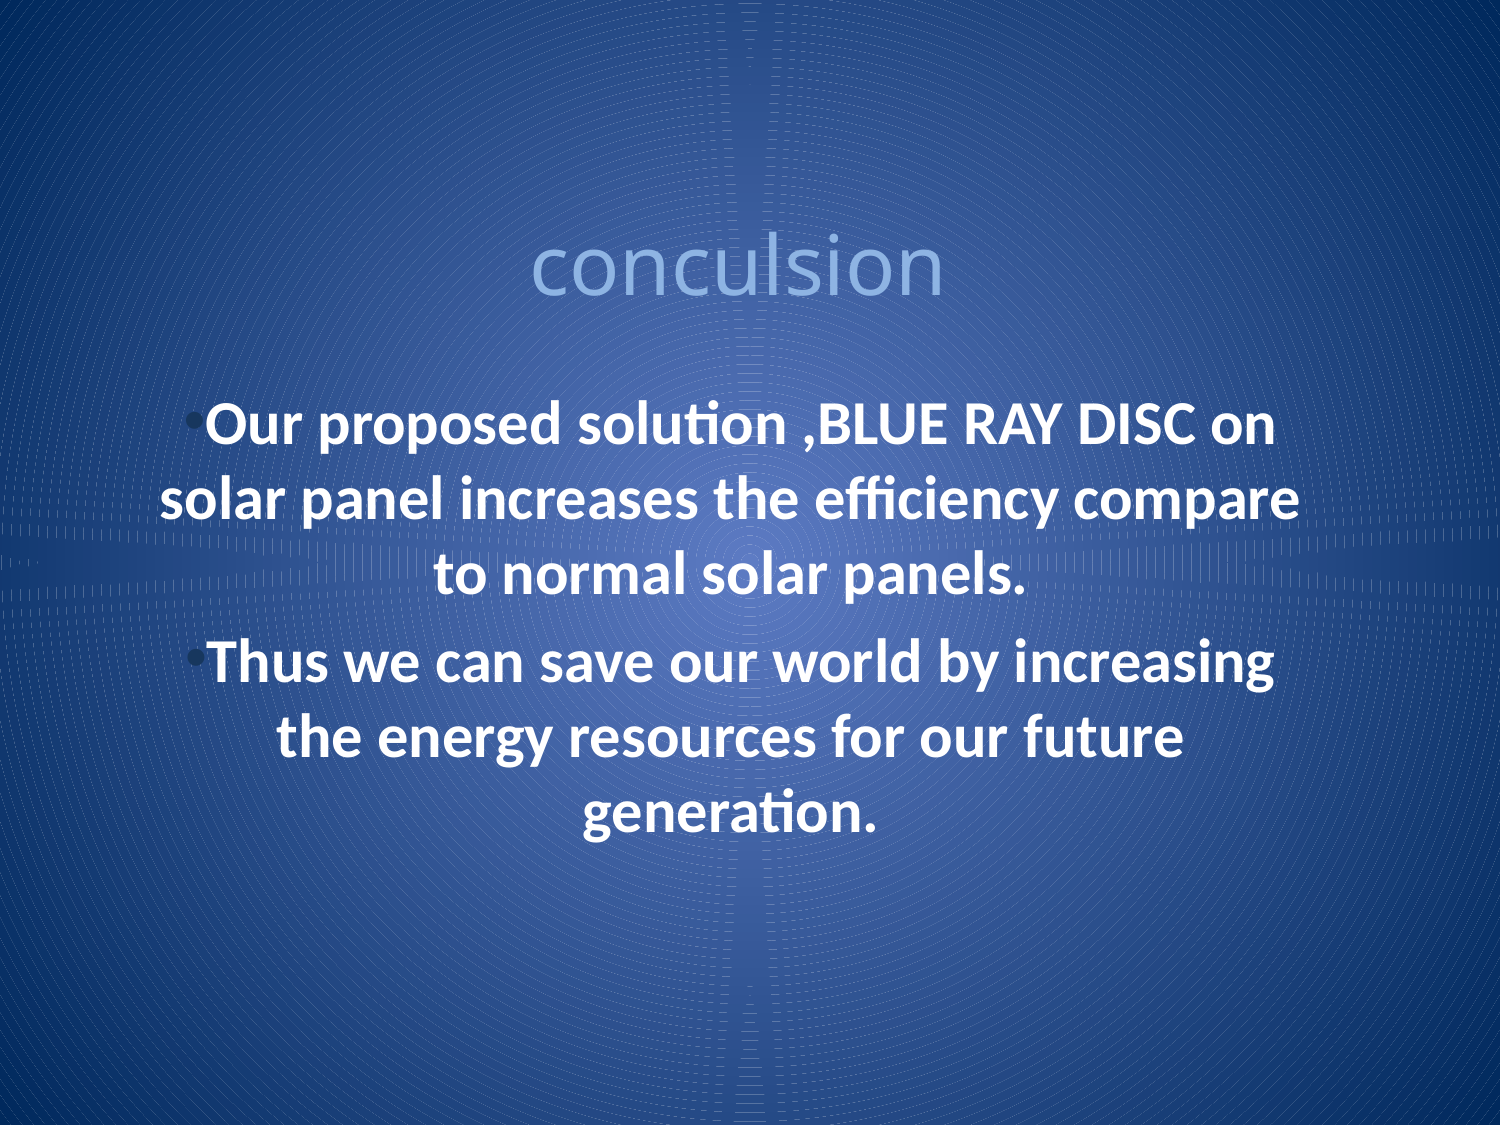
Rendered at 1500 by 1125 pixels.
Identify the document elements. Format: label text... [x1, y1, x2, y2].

subtitle Our proposed solution ,BLUE RAY DISC on solar panel increases the efficiency compare to normal solar panels. Thus we can save our world by increasing the energy resources for our future generation. [137, 375, 1325, 1025]
title conculsion [150, 149, 1328, 375]
